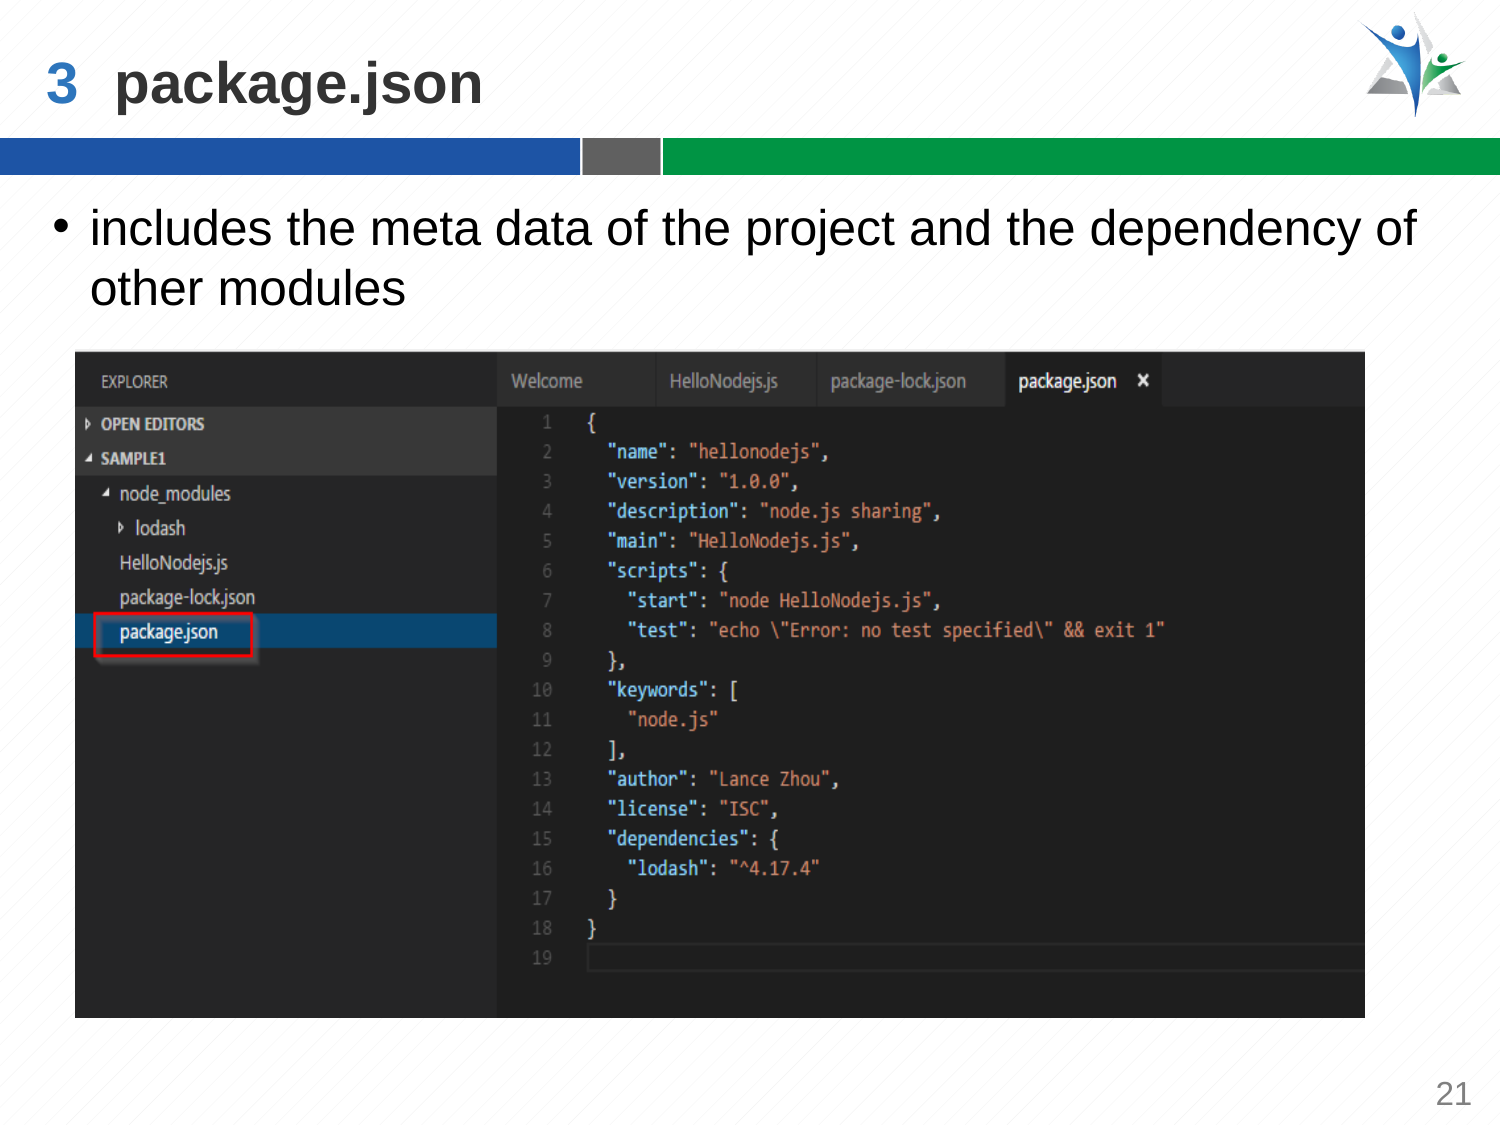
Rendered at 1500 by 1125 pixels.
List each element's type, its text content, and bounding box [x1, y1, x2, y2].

list package.json [99, 37, 1413, 124]
picture [1350, 12, 1476, 117]
picture [0, 138, 1500, 175]
picture [74, 349, 1365, 1018]
list includes the meta data of the project and the dependency of other modules [37, 187, 1463, 1072]
list 3 [24, 37, 99, 124]
